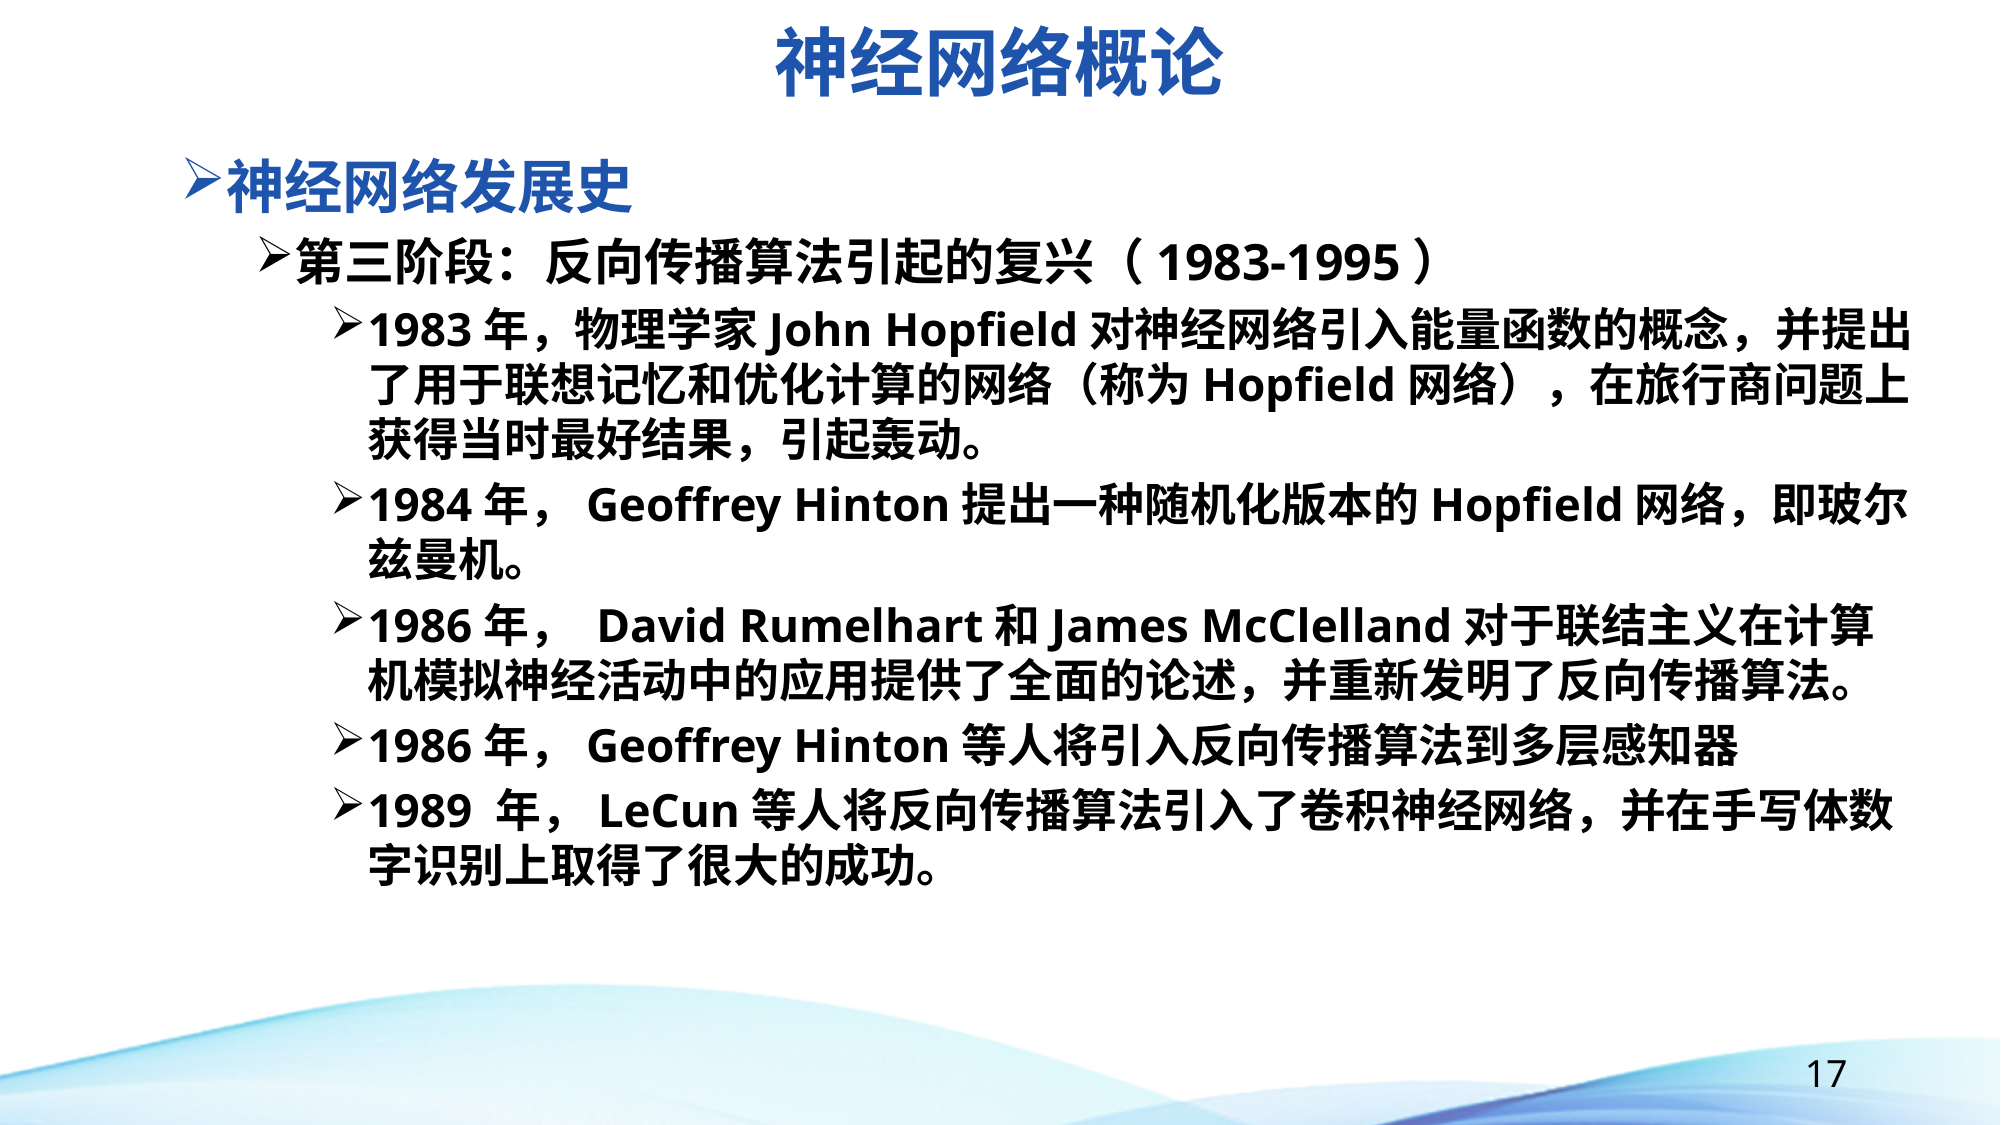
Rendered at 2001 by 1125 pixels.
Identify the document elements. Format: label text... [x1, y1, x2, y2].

picture [0, 758, 2001, 1125]
title 神经网络概论 [137, 15, 1863, 117]
slide_number 17 [1412, 1042, 1863, 1103]
list 神经网络发展史 第三阶段：反向传播算法引起的复兴（1983-1995） 1983年，物理学家John Hopfield对神经网络引入能量函数的概念，并提出了用于联想记忆和优化计算的网络（称为Hopfield网络），在旅行商问题上获得当时最好结果，引起轰动。 1984年，Geoffrey Hinton提出一种随机化版本的Hopfield网络，即玻尔兹曼机。 1986年， David Rumelhart和James McClelland对于联结主义在计算机模拟神经活动中的应用提供了全面的论述，并重新发明了反向传播算法。 1986年，Geoffrey Hinton等人将引入反向传播算法到多层感知器 1989 年，LeCun等人将反向传播算法引入了卷积神经网络，并在手写体数字识别上取得了很大的成功。 [165, 142, 1933, 1024]
